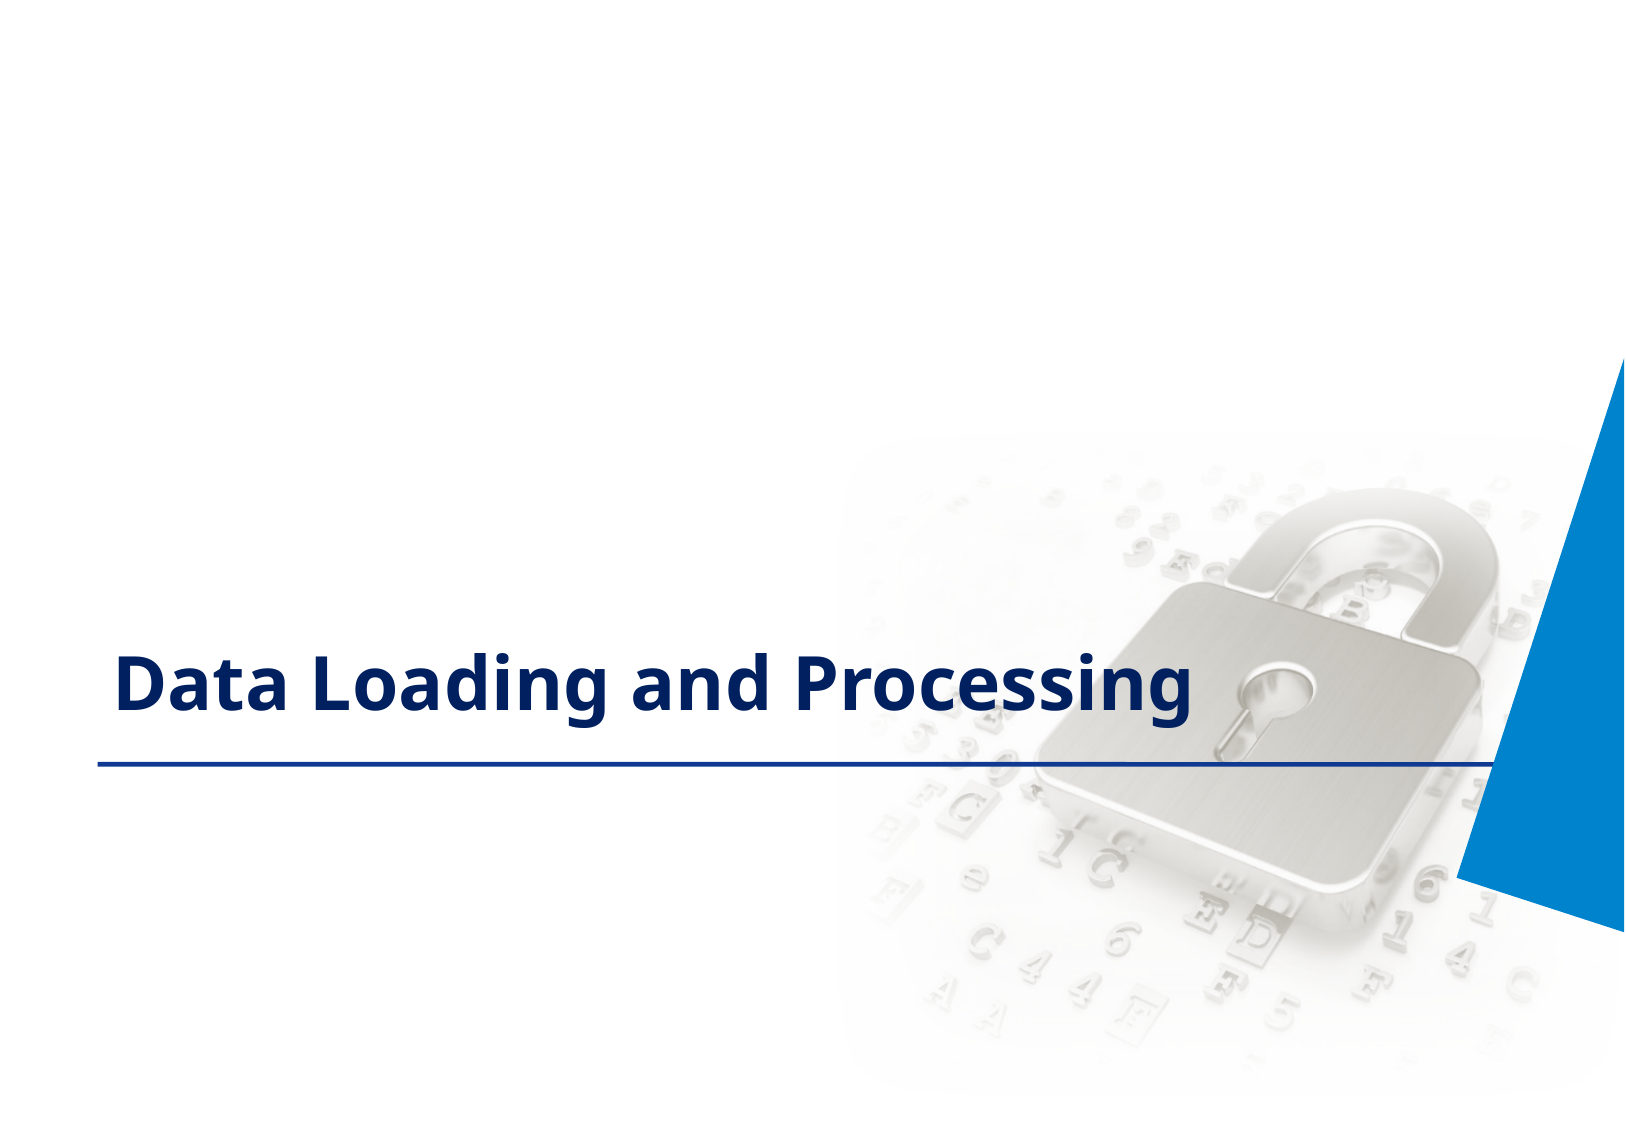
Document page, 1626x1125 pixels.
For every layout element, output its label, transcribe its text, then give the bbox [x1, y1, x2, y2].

title Data Loading and Processing [97, 631, 1479, 730]
